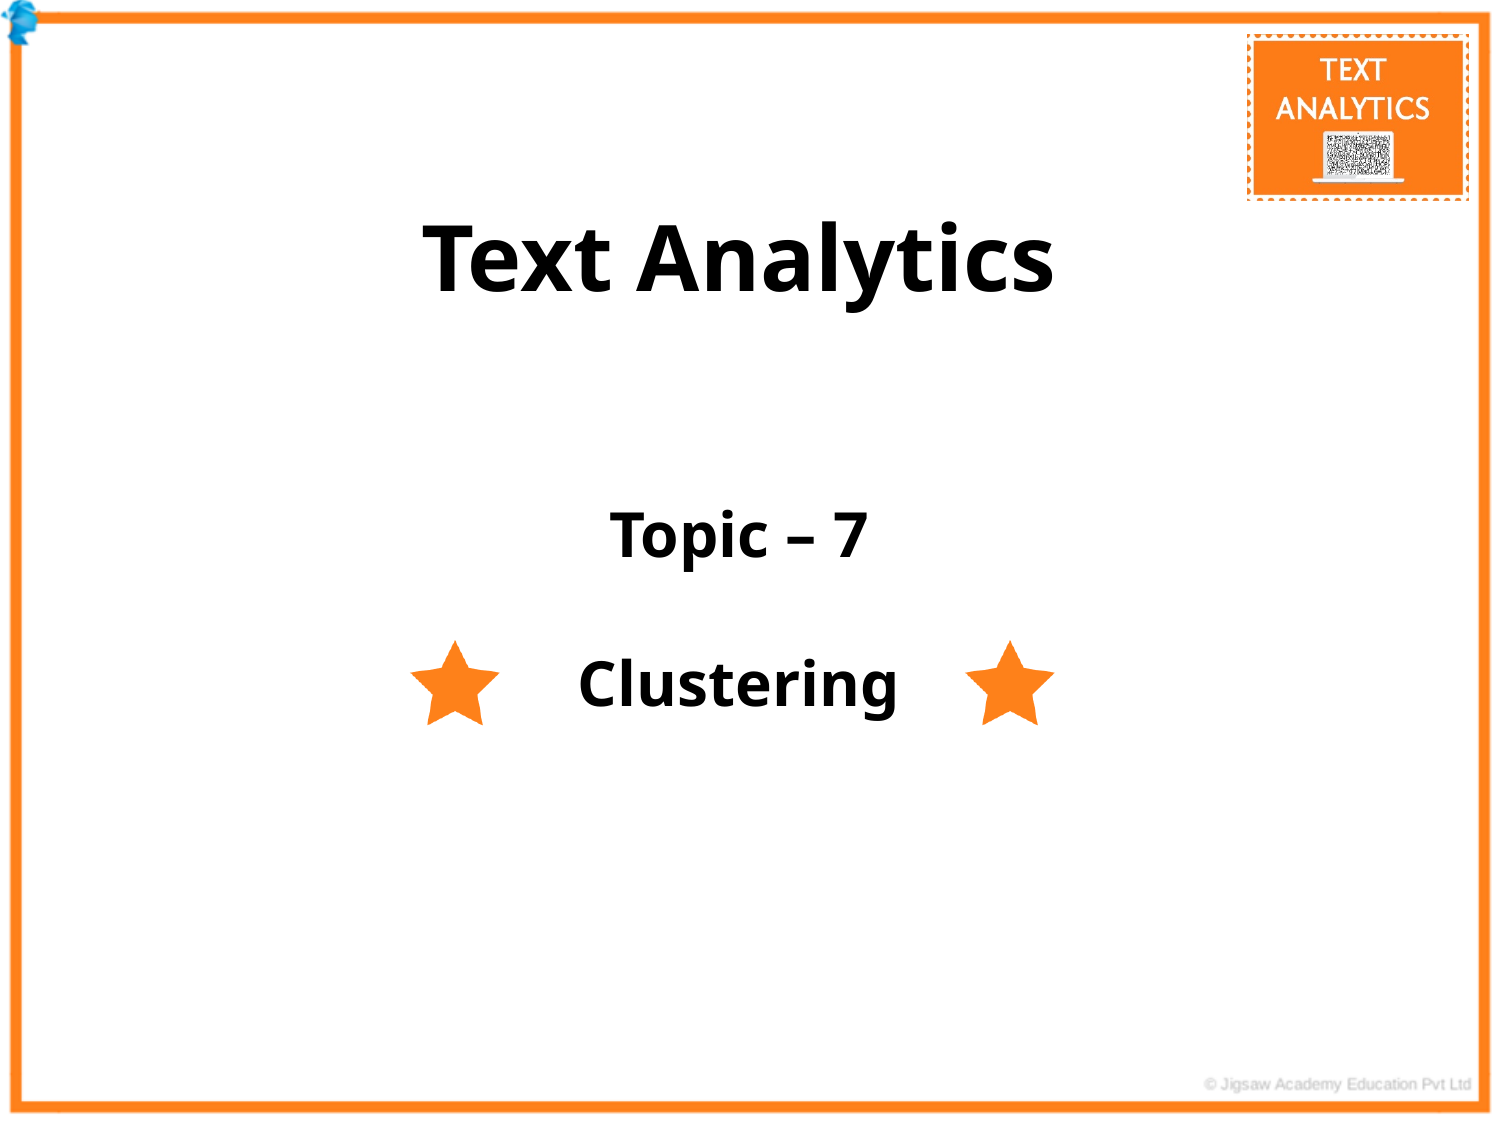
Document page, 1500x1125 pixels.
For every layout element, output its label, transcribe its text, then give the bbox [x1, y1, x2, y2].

picture [0, 0, 1500, 1125]
title Topic – 7 Clustering [204, 486, 1275, 728]
text_box Text Analytics [142, 231, 1336, 366]
